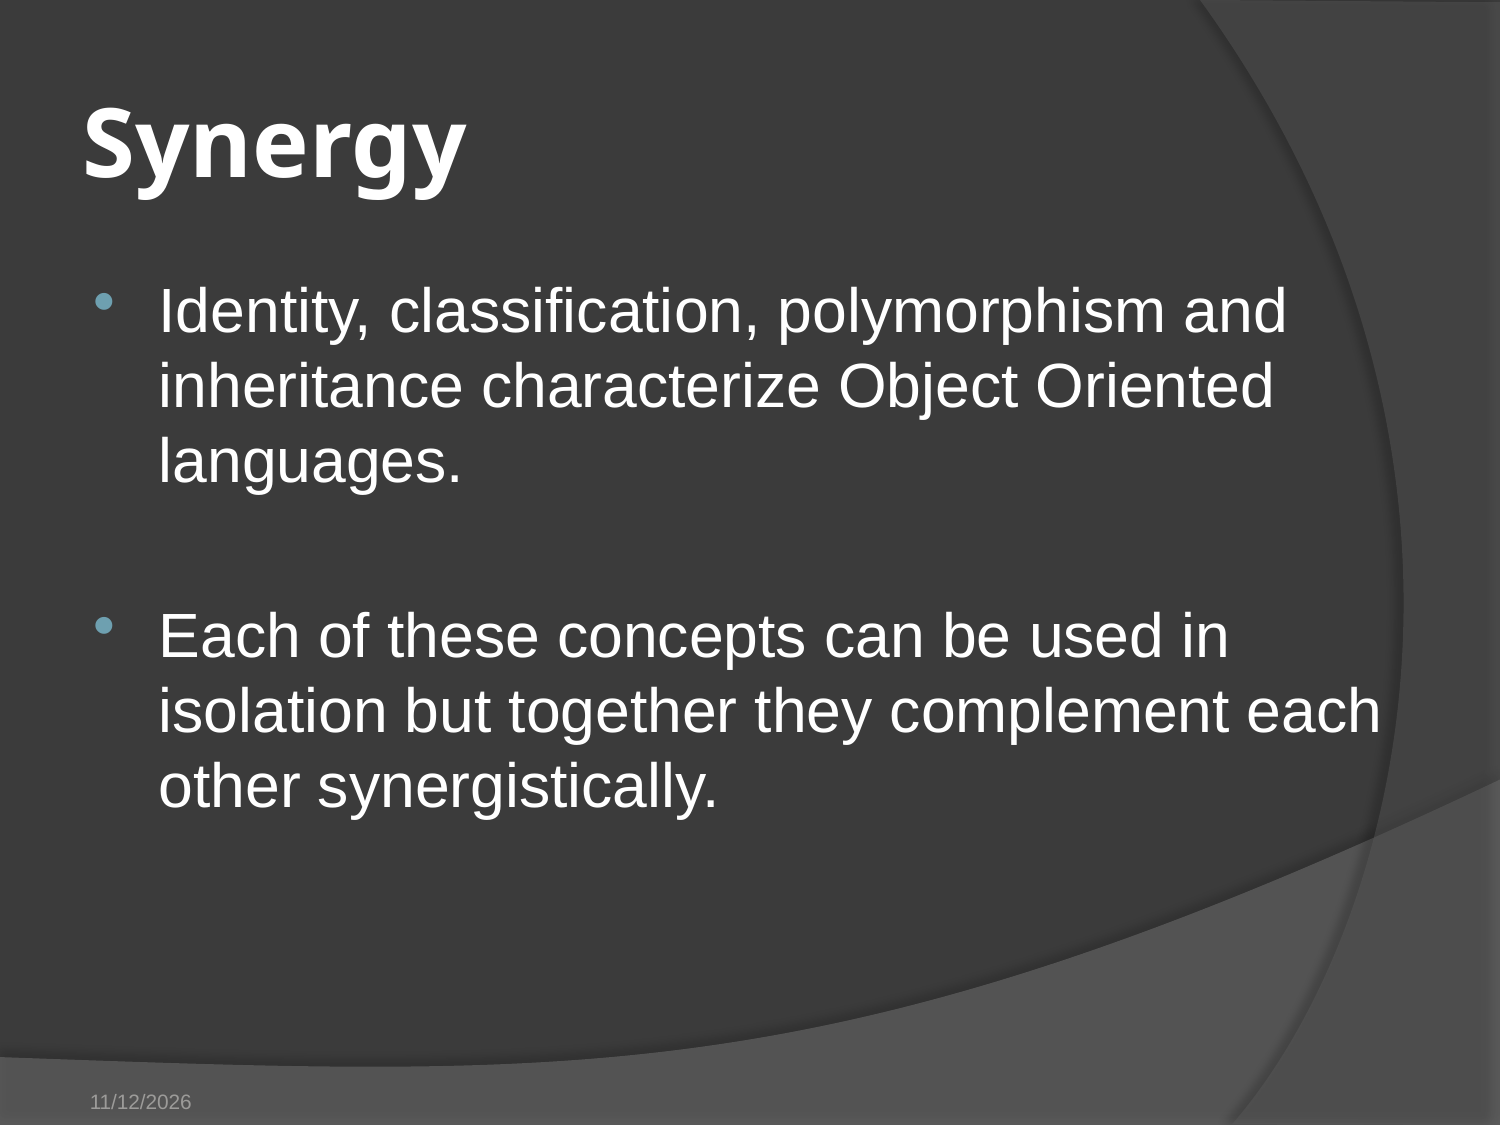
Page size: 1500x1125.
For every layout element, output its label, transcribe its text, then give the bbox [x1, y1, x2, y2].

title Synergy [75, 45, 1300, 233]
list Identity, classification, polymorphism and inheritance characterize Object Oriented languages. Each of these concepts can be used in isolation but together they complement each other synergistically. [75, 262, 1425, 1005]
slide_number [75, 1053, 425, 1114]
